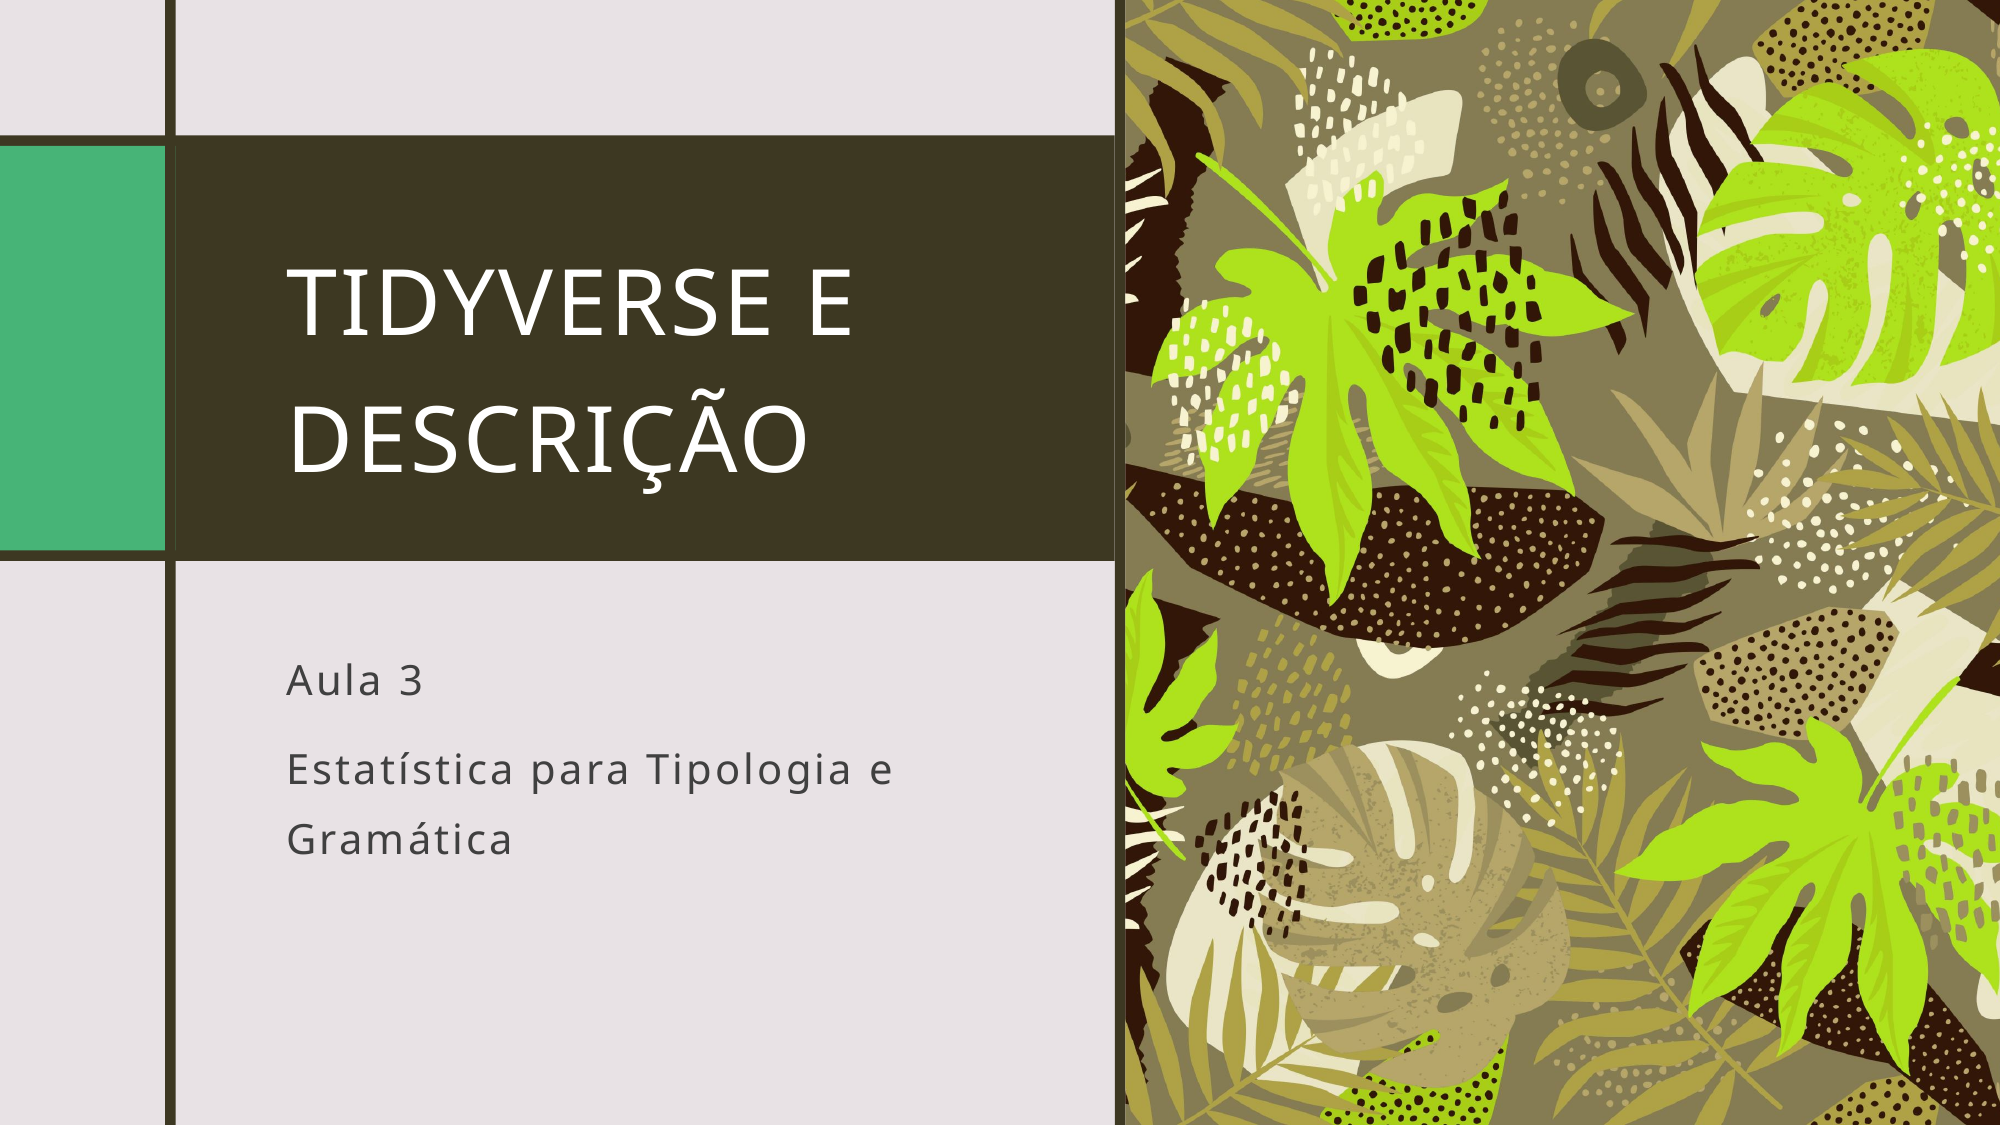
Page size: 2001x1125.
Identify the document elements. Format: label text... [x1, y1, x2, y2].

text_box [1114, 0, 1125, 1125]
subtitle Aula 3 Estatística para Tipologia e Gramática [268, 615, 1056, 879]
title Tidyverse e Descrição [268, 173, 1047, 530]
text_box [164, 0, 177, 1125]
text_box [0, 134, 164, 145]
text_box [0, 0, 164, 134]
text_box [0, 551, 164, 562]
text_box [0, 562, 164, 1125]
text_box [0, 145, 164, 551]
text_box [177, 134, 1114, 562]
text_box [177, 562, 1114, 1125]
text_box [177, 0, 1114, 134]
picture [1125, 0, 2000, 1125]
